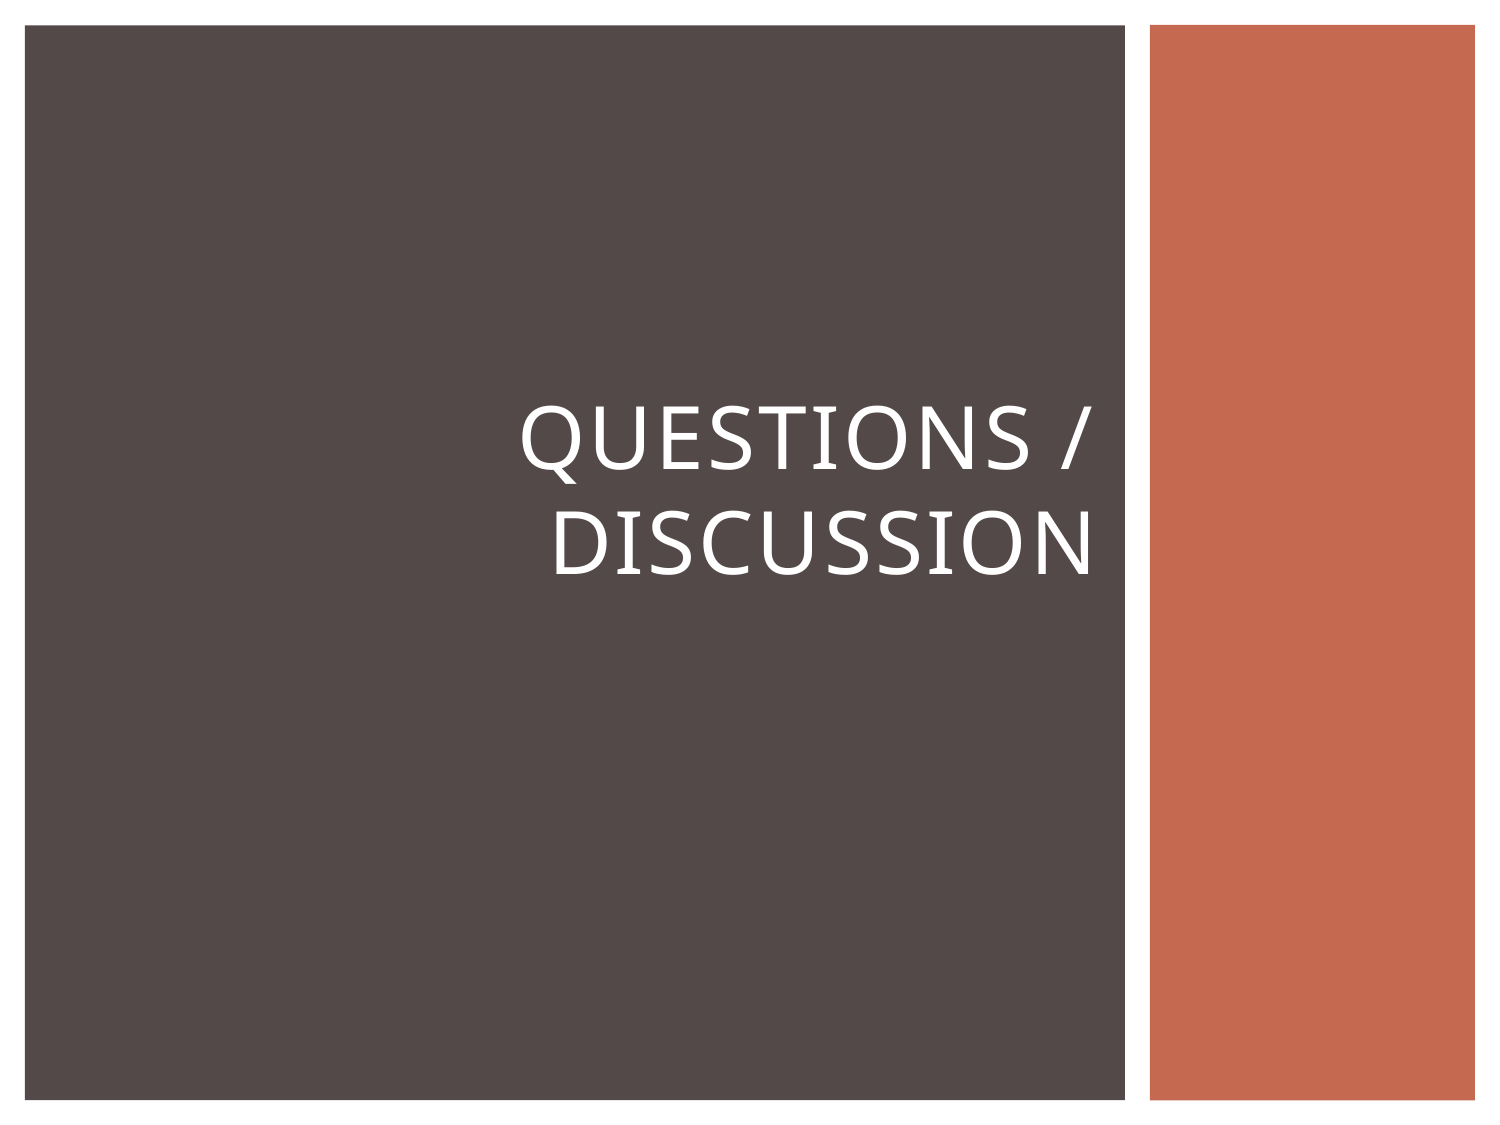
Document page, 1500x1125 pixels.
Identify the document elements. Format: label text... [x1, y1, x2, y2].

title Questions / Discussion [75, 336, 1113, 637]
